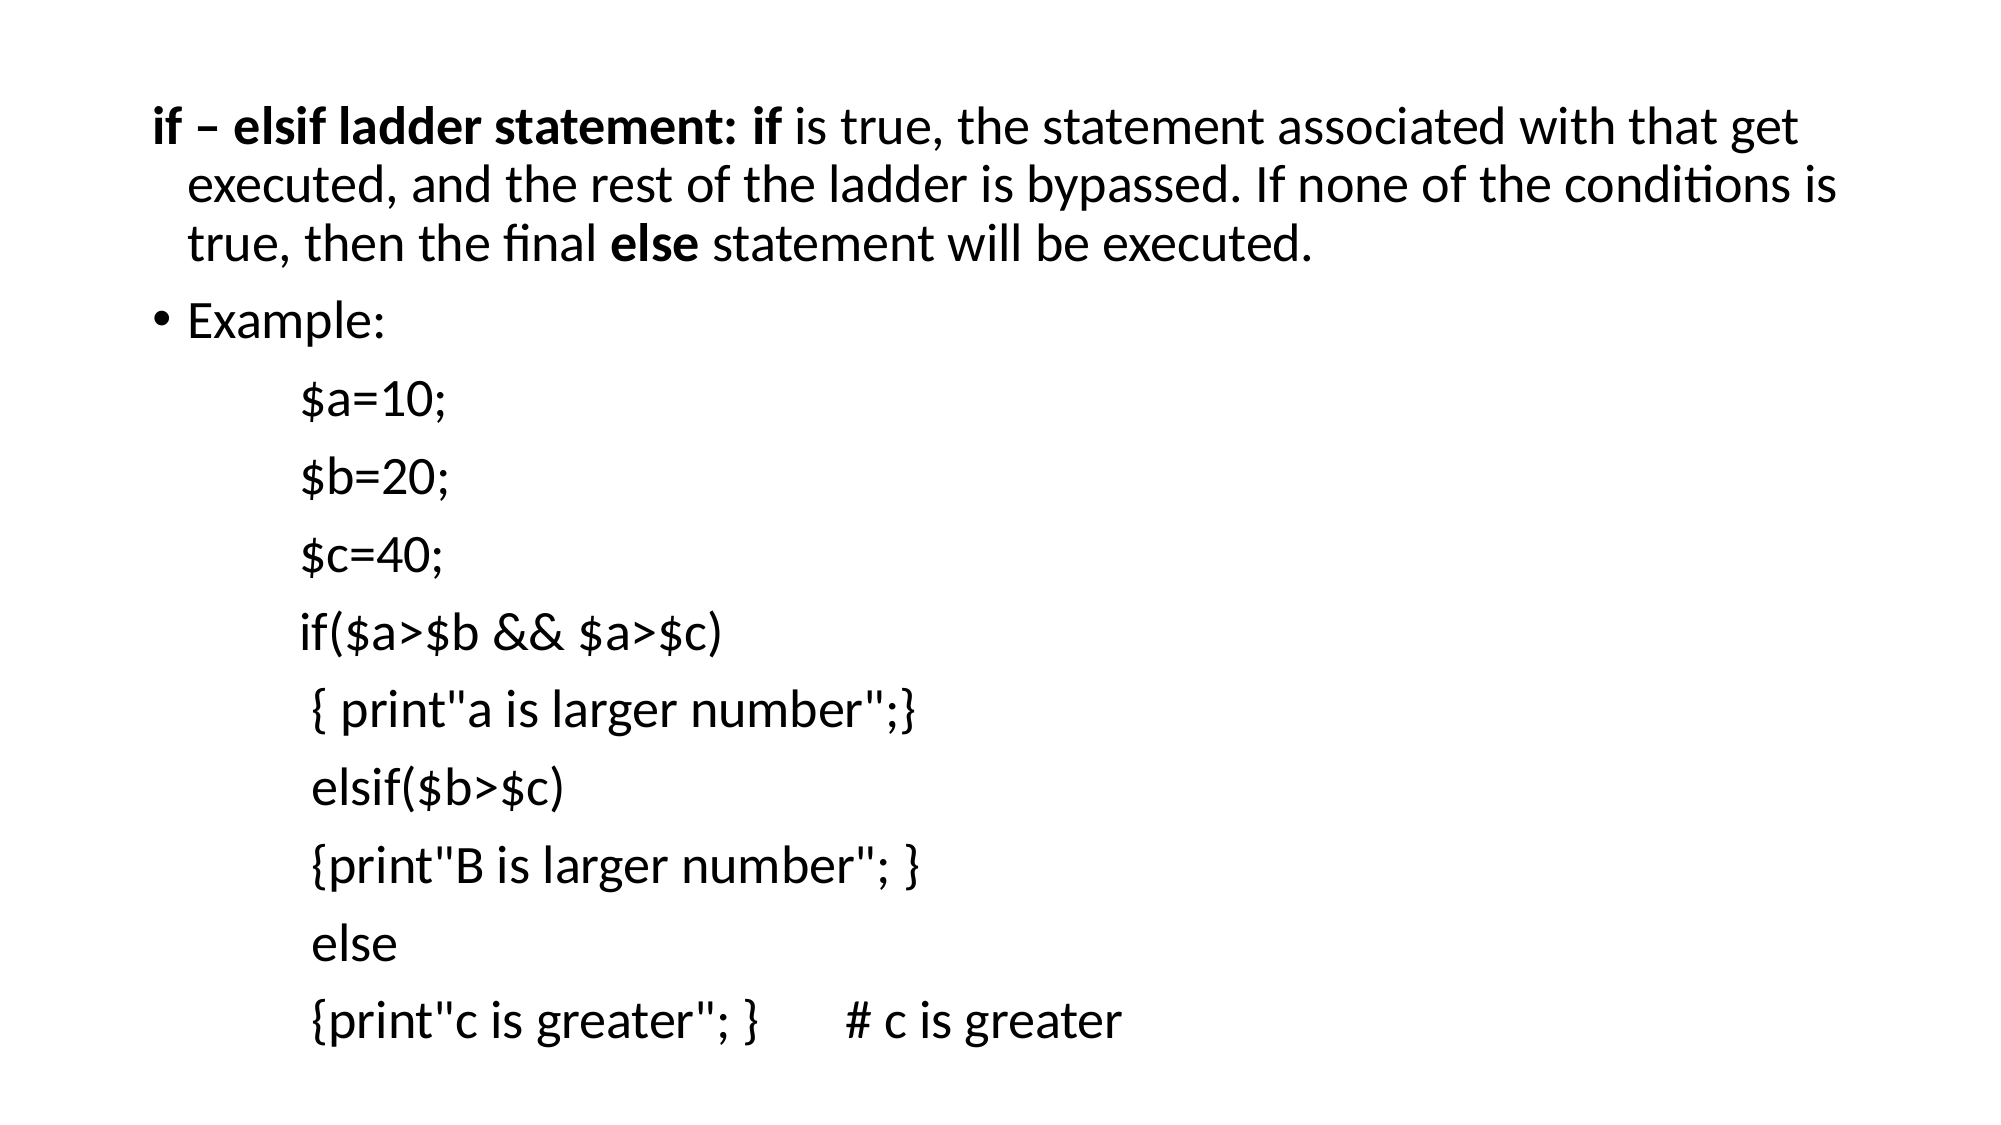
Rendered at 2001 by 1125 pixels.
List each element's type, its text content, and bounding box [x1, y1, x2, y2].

list if – elsif ladder statement: if is true, the statement associated with that get executed, and the rest of the ladder is bypassed. If none of the conditions is true, then the final else statement will be executed. Example: $a=10; $b=20; $c=40; if($a>$b && $a>$c) { print"a is larger number";} elsif($b>$c) {print"B is larger number"; } else {print"c is greater"; } # c is greater [137, 90, 1863, 1061]
